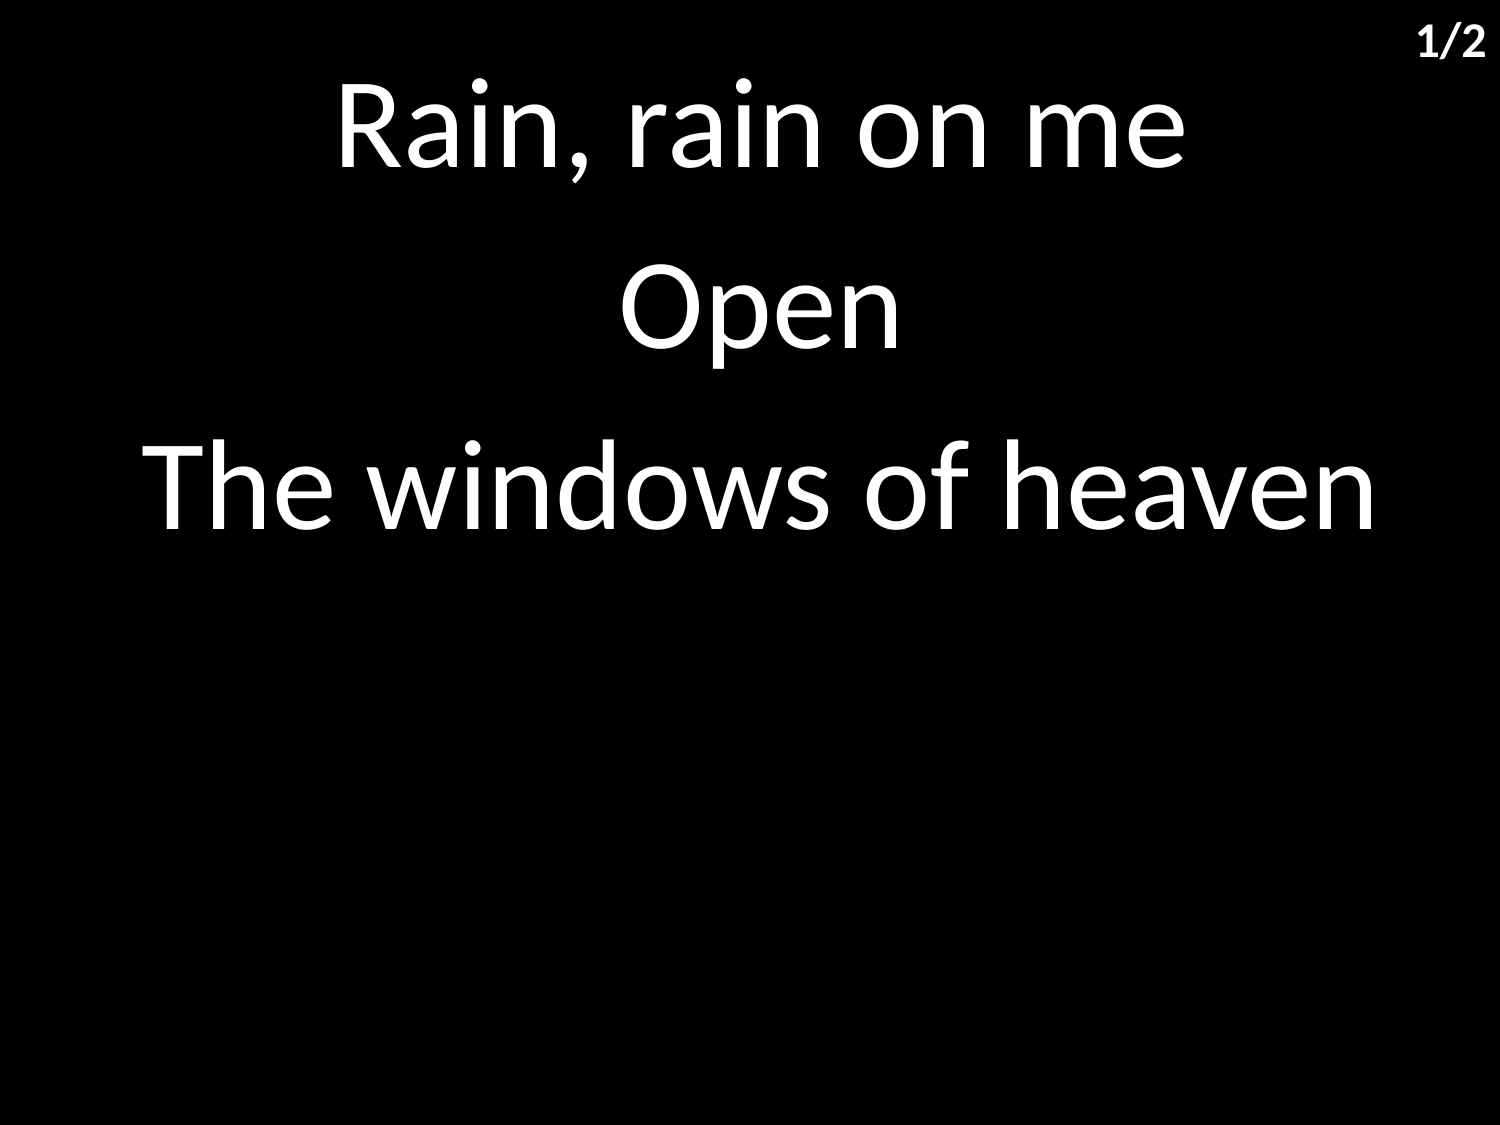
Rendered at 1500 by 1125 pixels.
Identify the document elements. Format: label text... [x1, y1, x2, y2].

subtitle Rain, rain on me Open The windows of heaven [53, 30, 1471, 1094]
text_box 1/2 [1399, 0, 1500, 75]
